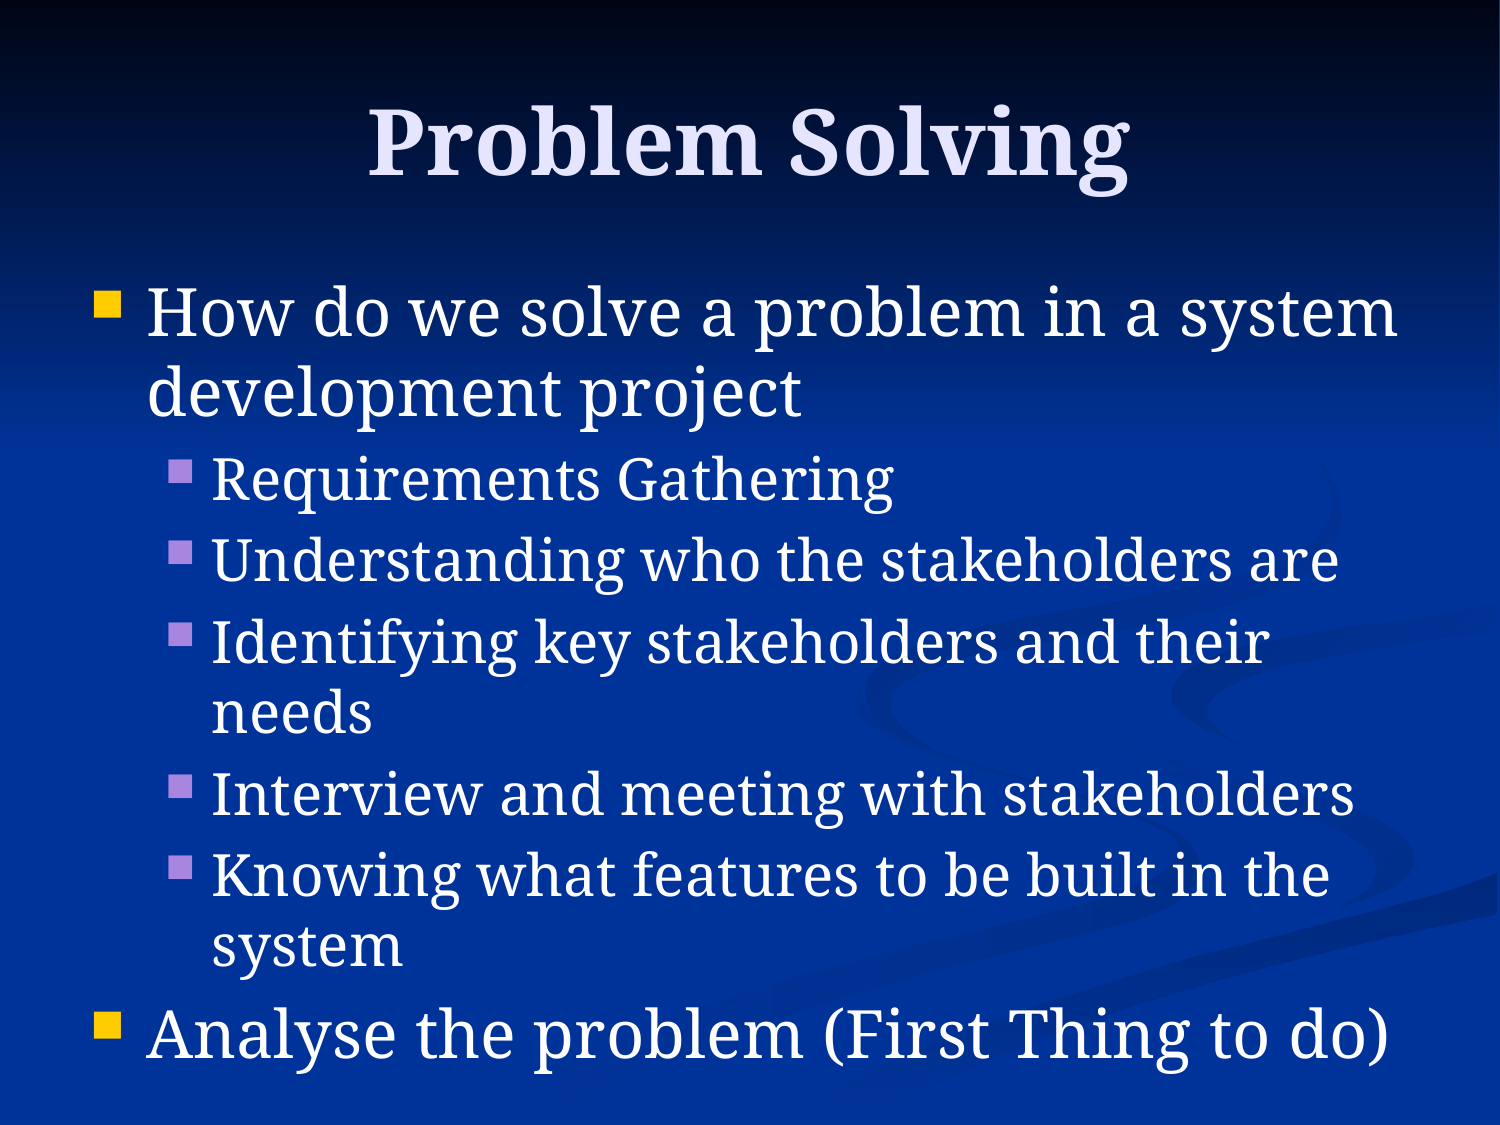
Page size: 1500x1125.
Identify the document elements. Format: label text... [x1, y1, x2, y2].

list How do we solve a problem in a system development project Requirements Gathering Understanding who the stakeholders are Identifying key stakeholders and their needs Interview and meeting with stakeholders Knowing what features to be built in the system Analyse the problem (First Thing to do) [74, 262, 1426, 1006]
title Problem Solving [74, 44, 1426, 233]
